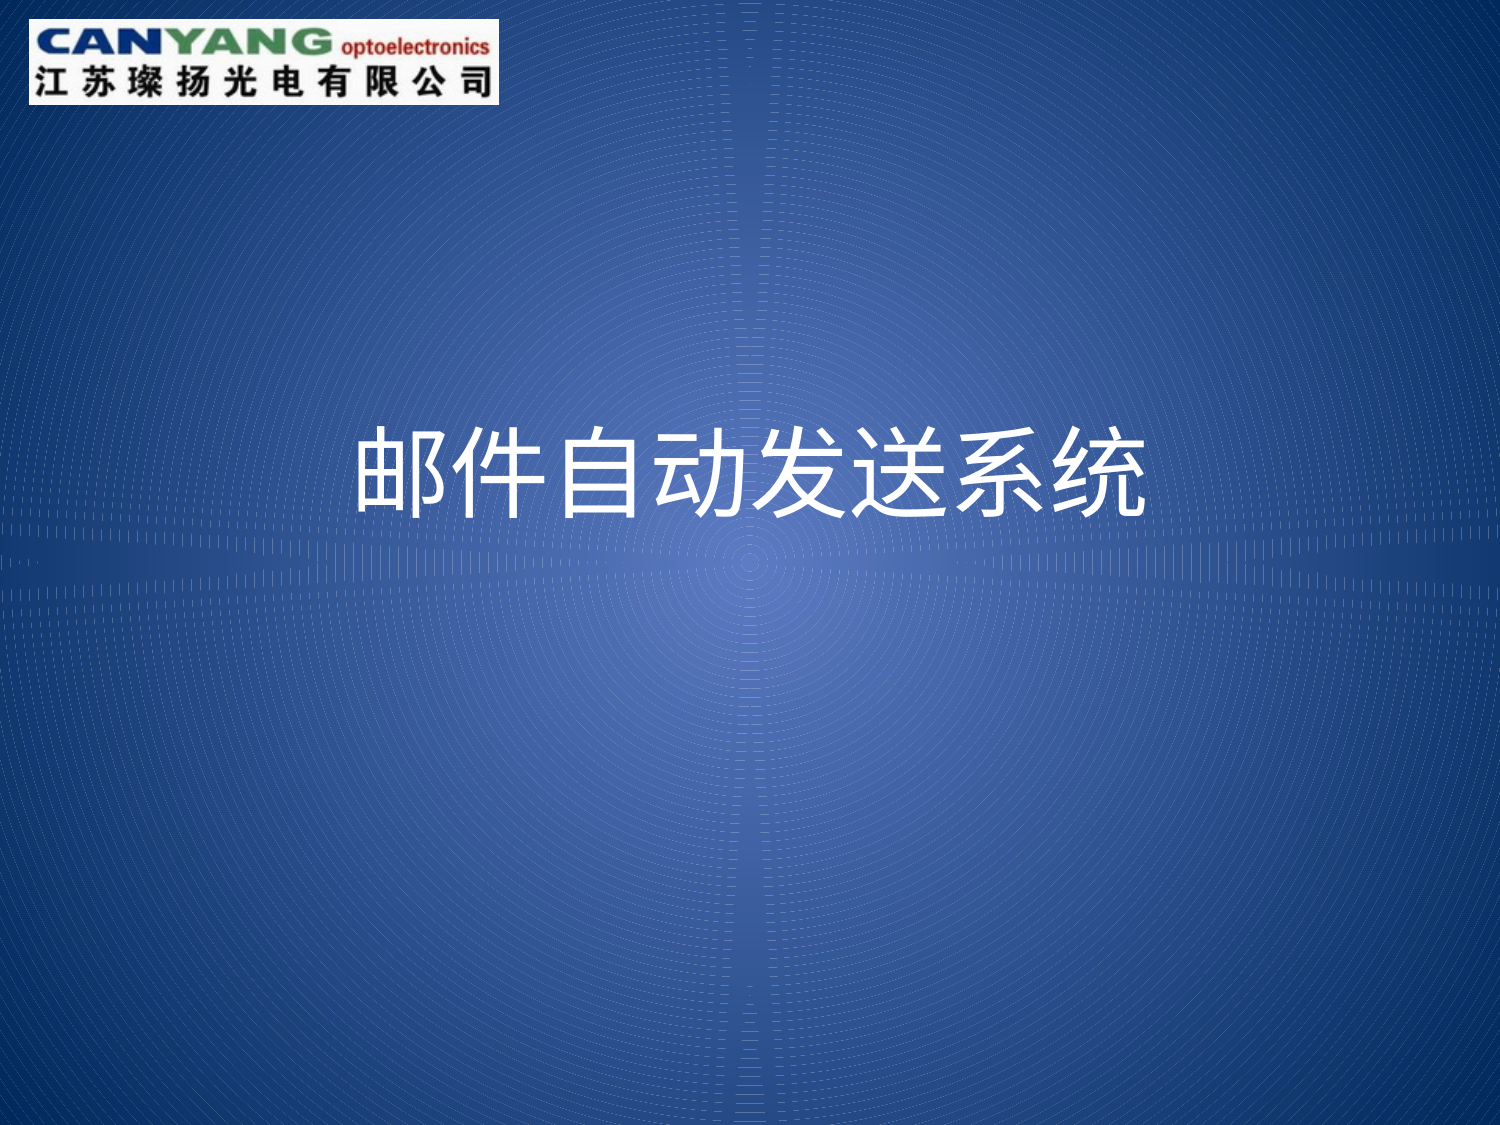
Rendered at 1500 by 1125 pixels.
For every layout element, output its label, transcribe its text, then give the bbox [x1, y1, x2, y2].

picture [29, 18, 499, 106]
text_box 邮件自动发送系统 [112, 349, 1388, 591]
